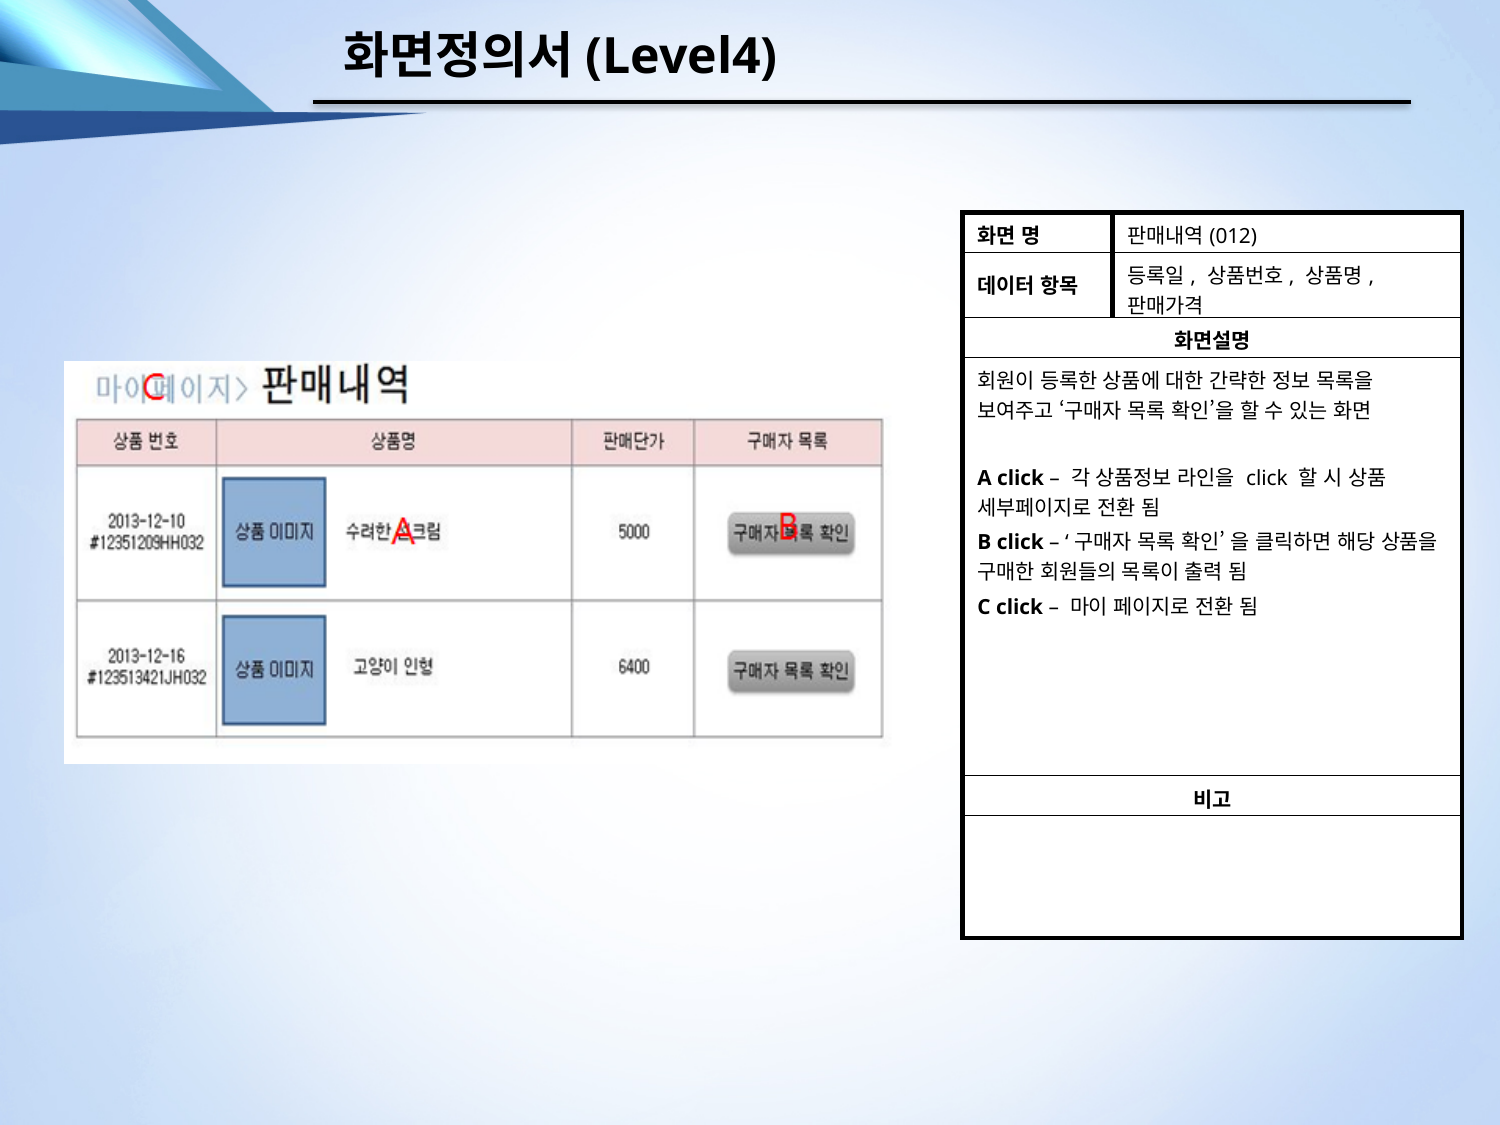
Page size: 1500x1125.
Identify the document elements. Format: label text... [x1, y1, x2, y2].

table_cell 화면설명 [965, 318, 1460, 357]
picture [0, 0, 1500, 1125]
table_cell 회원이 등록한 상품에 대한 간략한 정보 목록을 보여주고 ‘구매자 목록 확인’을 할 수 있는 화면 A click – 각 상품정보 라인을 click 할 시 상품 세부페이지로 전환 됨 B click – ‘구매자 목록 확인’ 을 클릭하면 해당 상품을 구매한 회원들의 목록이 출력 됨 C click – 마이 페이지로 전환 됨 [965, 358, 1460, 775]
table_header 판매내역(012) [1115, 215, 1460, 252]
text_box 화면정의서(Level4) [328, 16, 793, 92]
table_cell 데이터 항목 [965, 253, 1110, 317]
table_cell 등록일, 상품번호, 상품명, 판매가격 [1115, 253, 1460, 317]
table_header 화면 명 [965, 215, 1110, 252]
table_cell 비고 [965, 776, 1460, 815]
table_cell [965, 816, 1460, 936]
